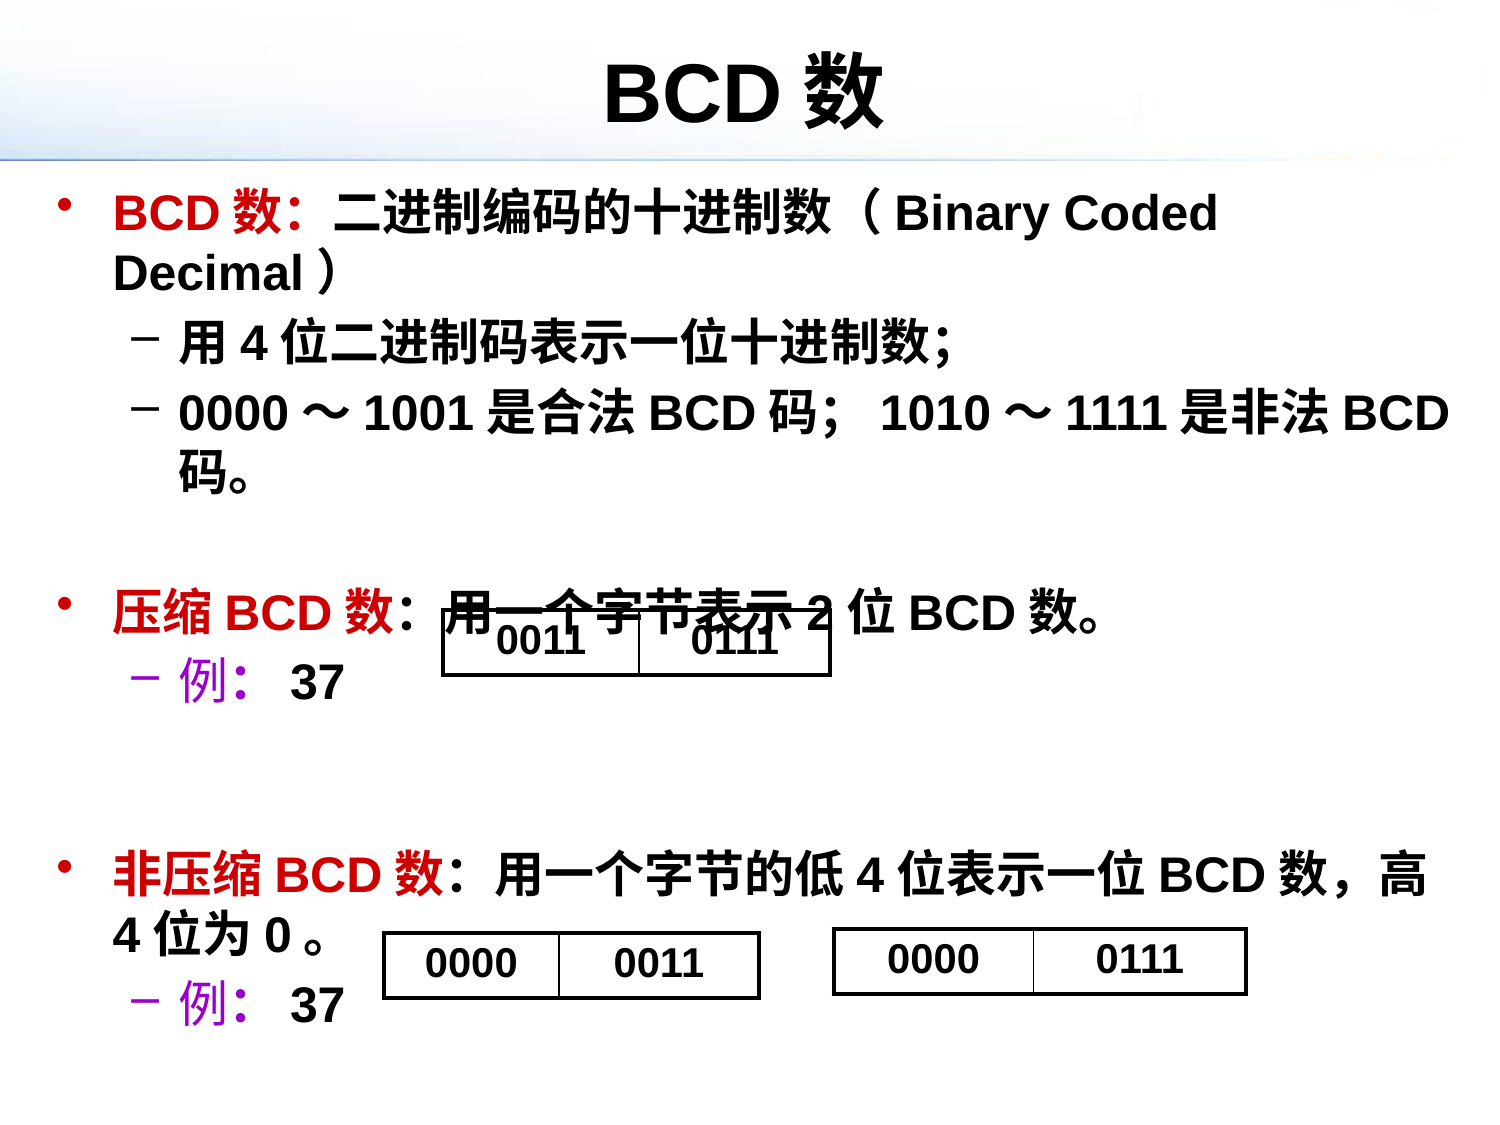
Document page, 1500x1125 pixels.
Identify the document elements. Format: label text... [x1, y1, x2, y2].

table_header 0000 [836, 931, 1033, 992]
table_header 0111 [640, 612, 828, 673]
table_header 0011 [560, 935, 757, 996]
picture [0, 0, 1500, 161]
table_header 0111 [1034, 931, 1244, 992]
list BCD数：二进制编码的十进制数（Binary Coded Decimal） 用4位二进制码表示一位十进制数； 0000～1001是合法BCD码；1010～1111是非法BCD码。 压缩BCD数：用一个字节表示2位BCD数。 例：37 非压缩BCD数：用一个字节的低4位表示一位BCD数，高4位为0。 例：37 [41, 172, 1471, 941]
title BCD数 [29, 31, 1459, 147]
table_header 0011 [445, 612, 638, 673]
table_header 0000 [386, 935, 558, 996]
